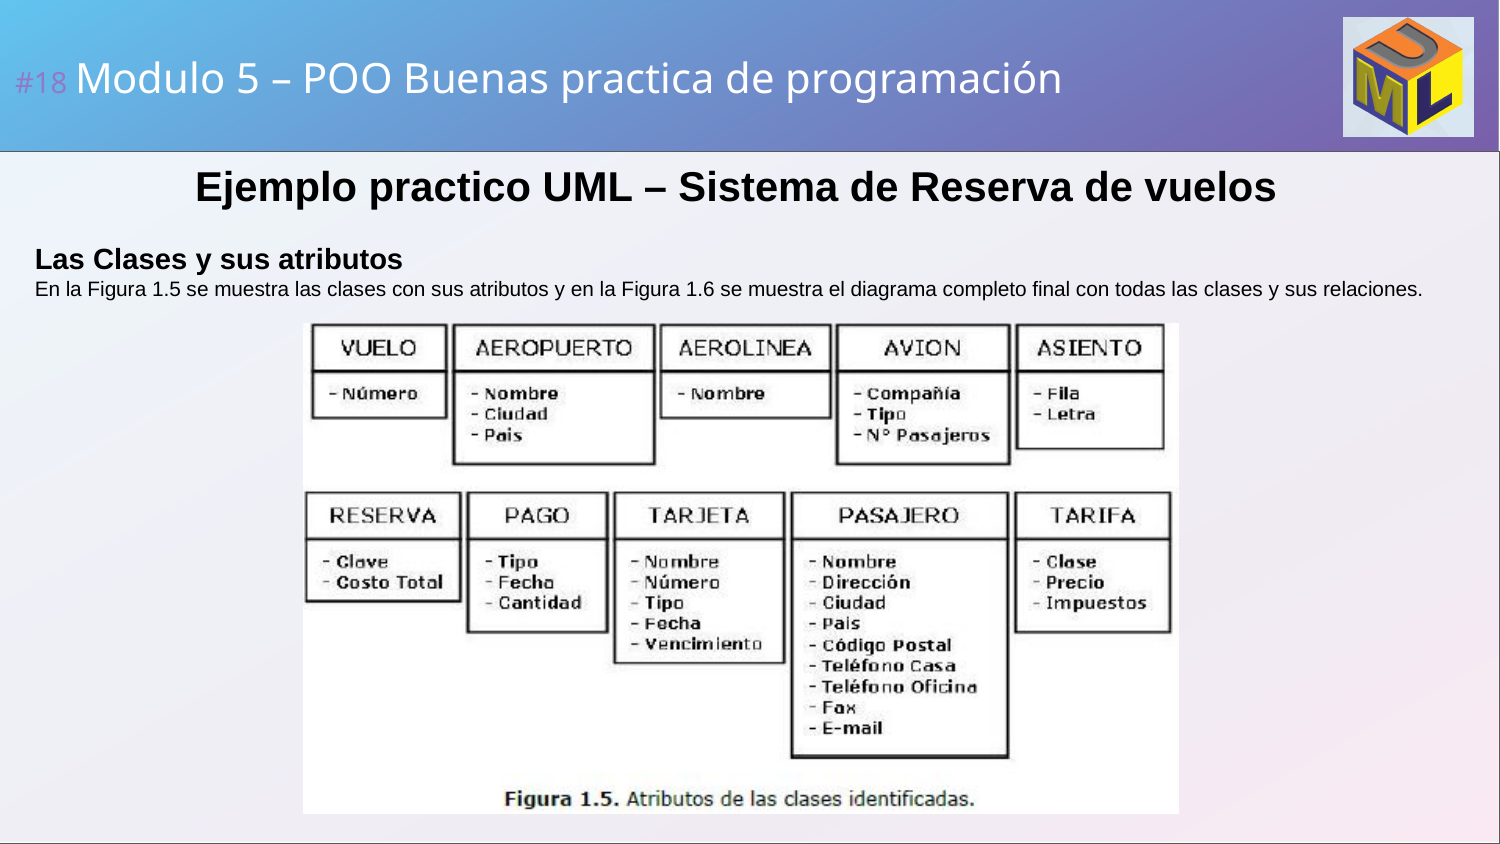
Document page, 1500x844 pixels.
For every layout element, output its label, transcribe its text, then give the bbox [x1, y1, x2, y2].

text_box [0, 151, 1500, 844]
picture [303, 323, 1179, 815]
text_box #18 Modulo 5 – POO Buenas practica de programación [0, 36, 1337, 117]
text_box Ejemplo practico UML – Sistema de Reserva de vuelos [180, 144, 1344, 225]
text_box Las Clases y sus atributos En la Figura 1.5 se muestra las clases con sus atributos y en la Figura 1.6 se muestra el diagrama completo final con todas las clases y sus relaciones. [19, 225, 1460, 316]
picture [0, 0, 1500, 151]
